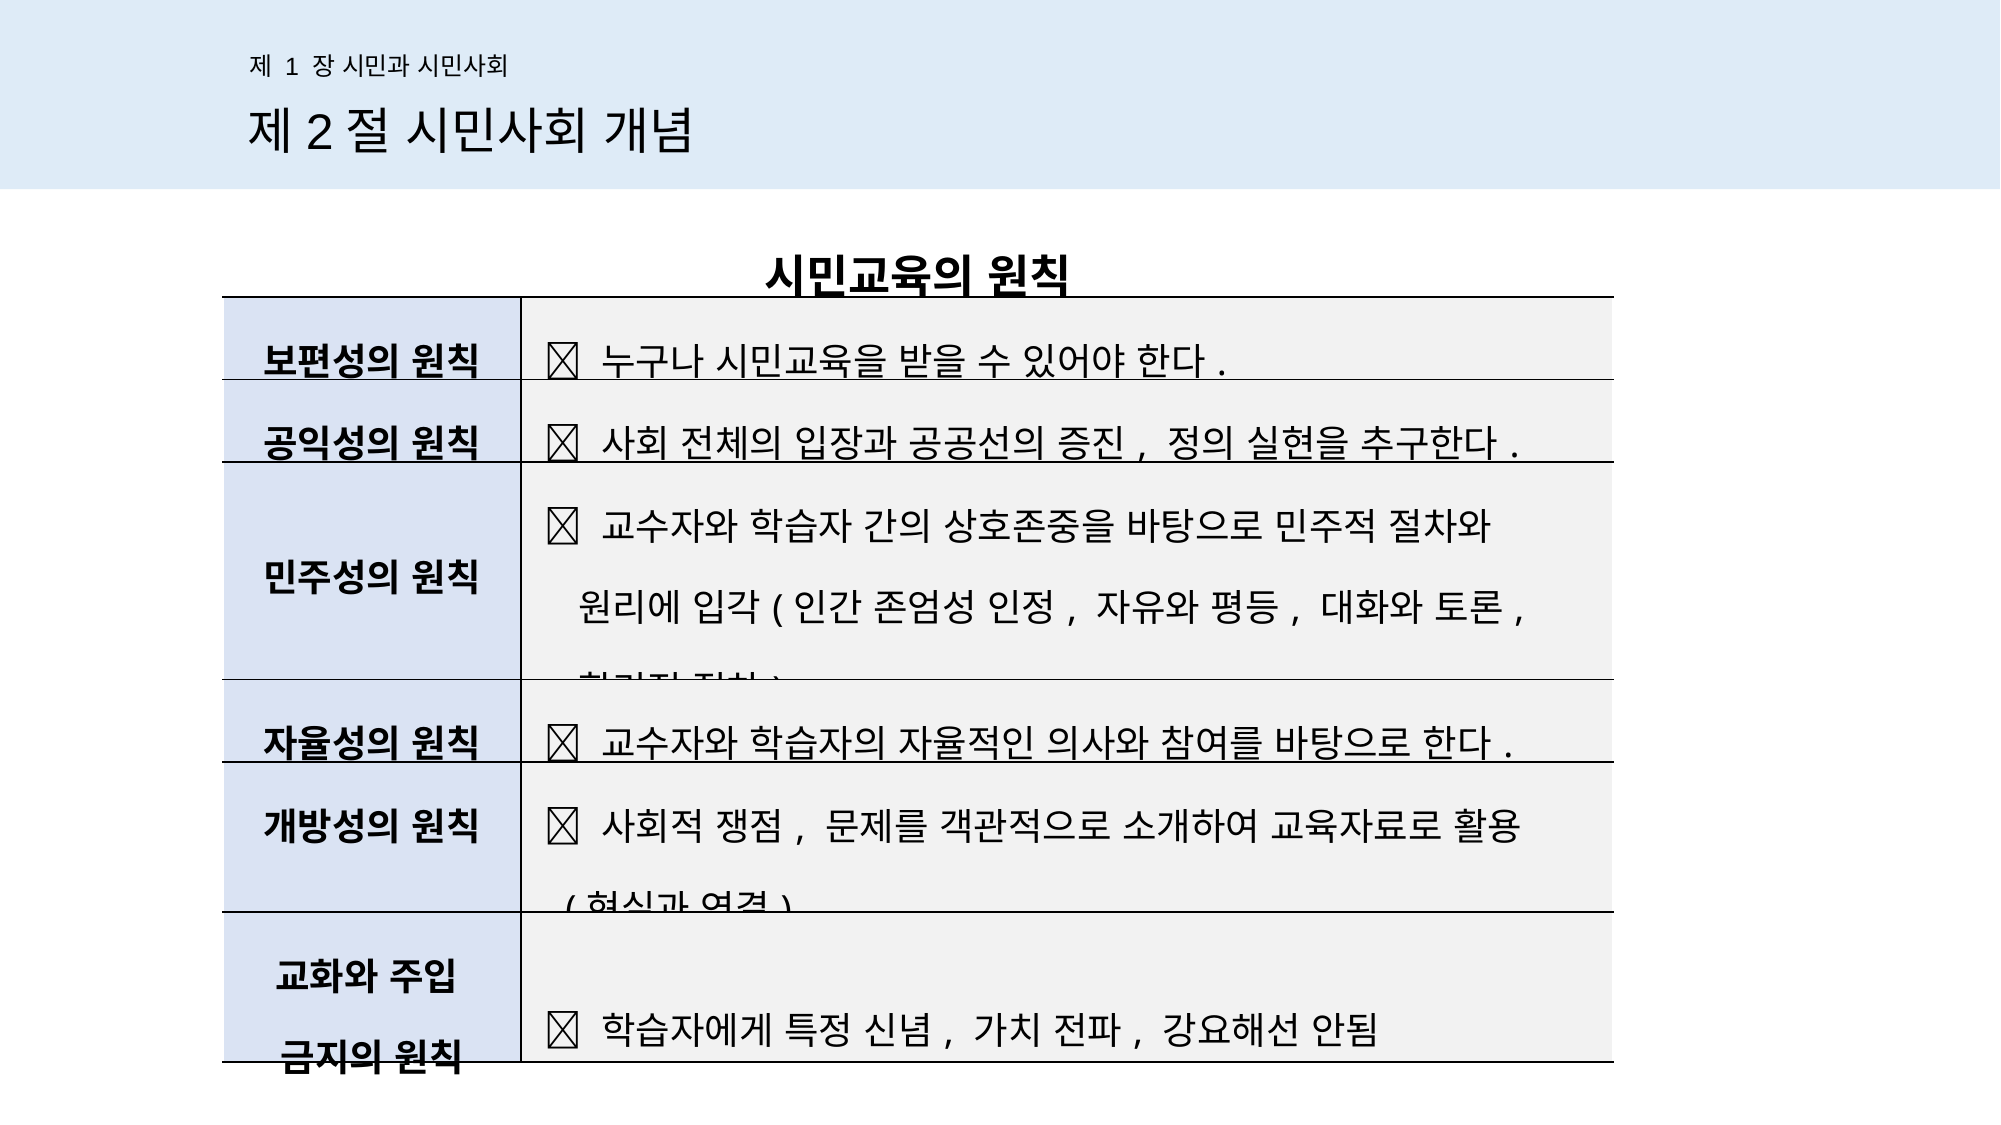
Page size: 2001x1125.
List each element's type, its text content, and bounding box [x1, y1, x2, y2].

text_box 제2절 시민사회 개념 [233, 92, 711, 168]
table_cell  학습자에게 특정 신념, 가치 전파, 강요해선 안됨 [522, 913, 1612, 1061]
table_cell 공익성의 원칙 [224, 380, 520, 461]
table_cell  사회 전체의 입장과 공공선의 증진, 정의 실현을 추구한다. [522, 380, 1612, 461]
table_cell 민주성의 원칙 [224, 463, 520, 679]
text_box [0, 0, 2000, 190]
table_cell  누구나 시민교육을 받을 수 있어야 한다. [522, 298, 1612, 379]
table_cell 개방성의 원칙 [224, 763, 520, 911]
table_cell  교수자와 학습자의 자율적인 의사와 참여를 바탕으로 한다. [522, 680, 1612, 761]
table_cell  사회적 쟁점, 문제를 객관적으로 소개하여 교육자료로 활용 (현실과 연결) [522, 763, 1612, 911]
table_header 시민교육의 원칙 [224, 200, 1612, 296]
table_cell 자율성의 원칙 [224, 680, 520, 761]
table_cell 교화와 주입 금지의 원칙 [224, 913, 520, 1061]
text_box 제 1 장 시민과 시민사회 [234, 42, 526, 88]
table_cell  교수자와 학습자 간의 상호존중을 바탕으로 민주적 절차와 원리에 입각(인간 존엄성 인정, 자유와 평등, 대화와 토론, 합리적 절차) [522, 463, 1612, 679]
table_cell 보편성의 원칙 [224, 298, 520, 379]
